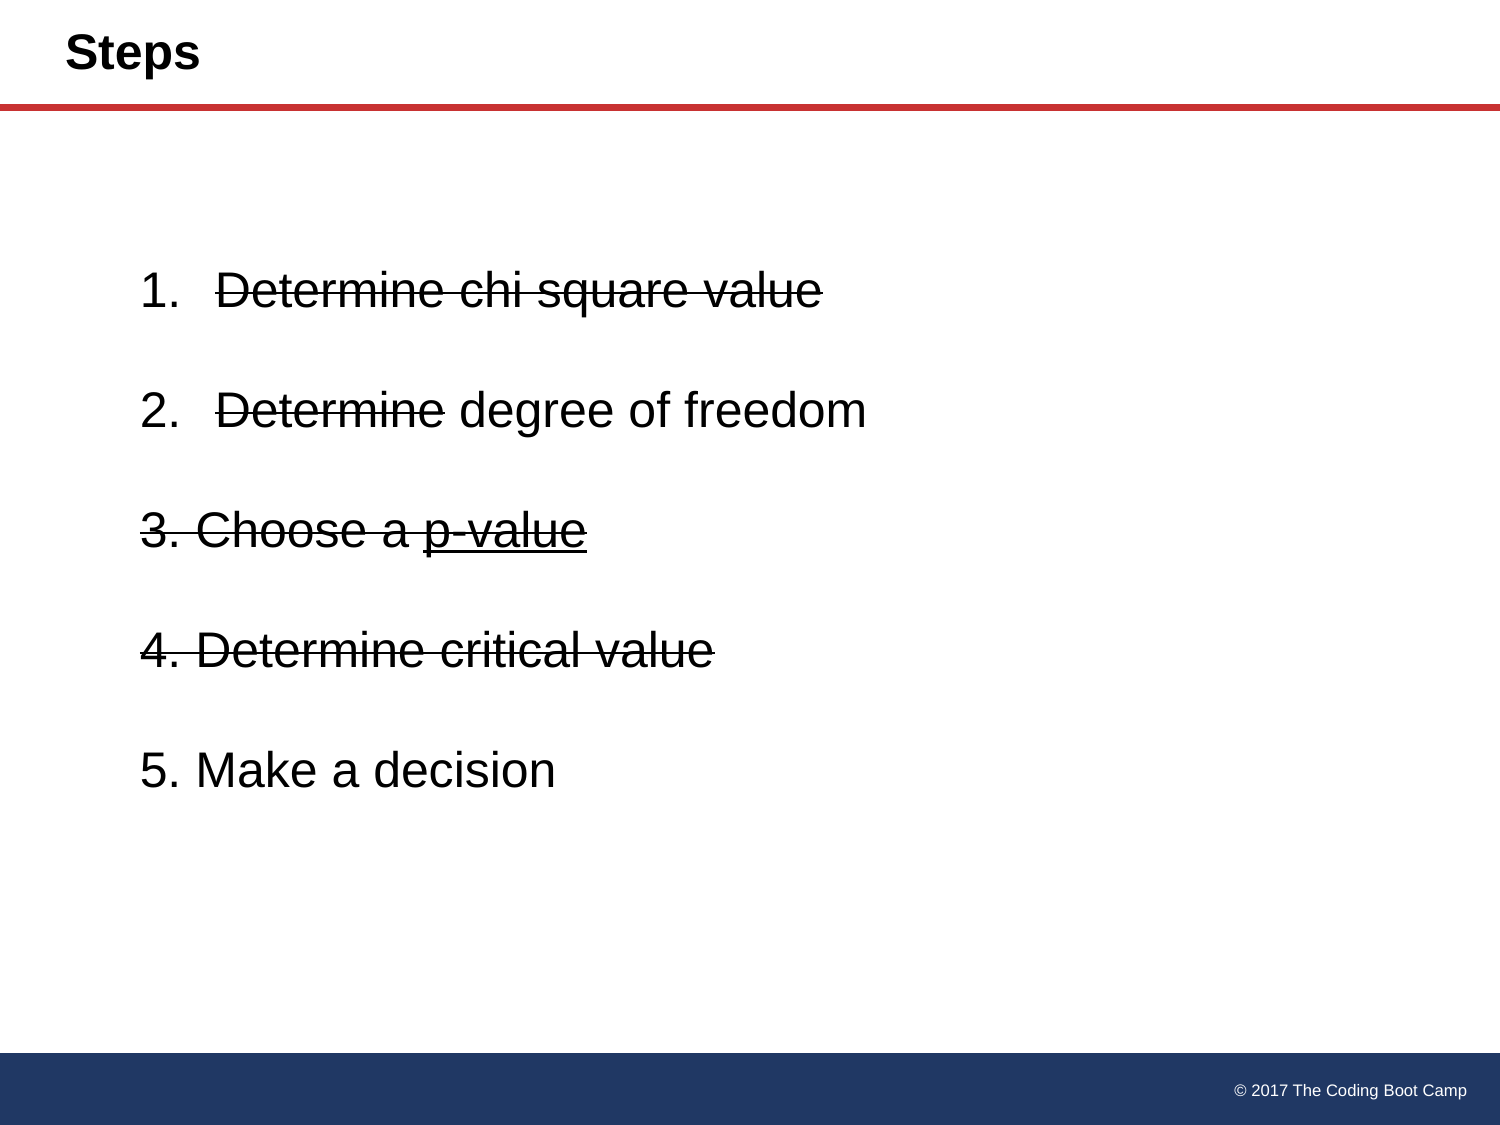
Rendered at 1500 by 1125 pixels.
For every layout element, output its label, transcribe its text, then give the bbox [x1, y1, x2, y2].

text_box Determine chi square value Determine degree of freedom 3. Choose a p-value 4. Determine critical value 5. Make a decision [50, 249, 1450, 805]
title Steps [50, 0, 1150, 108]
